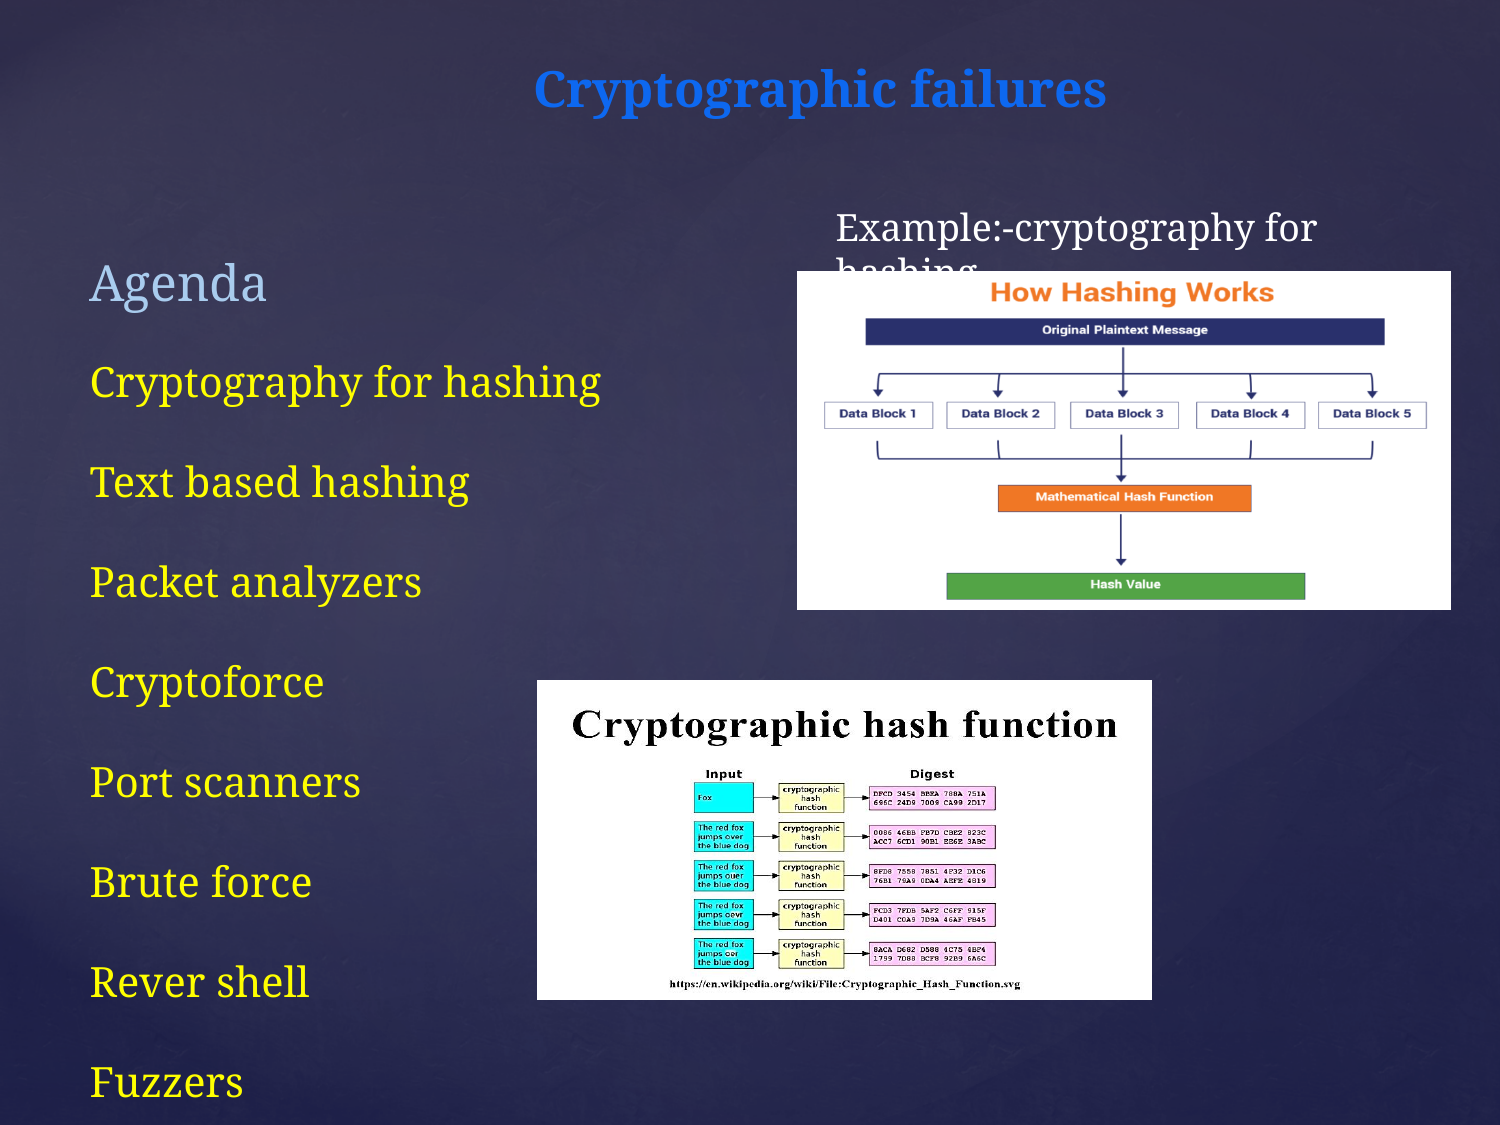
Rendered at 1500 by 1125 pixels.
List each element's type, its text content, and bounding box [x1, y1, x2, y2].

text_box Agenda Cryptography for hashing Text based hashing Packet analyzers Cryptoforce Port scanners Brute force Rever shell Fuzzers [74, 243, 631, 1125]
text_box Cryptographic failures [454, 50, 1187, 126]
picture [536, 680, 1153, 1001]
text_box Example:-cryptography for hashing [820, 196, 1483, 301]
picture [796, 271, 1452, 611]
